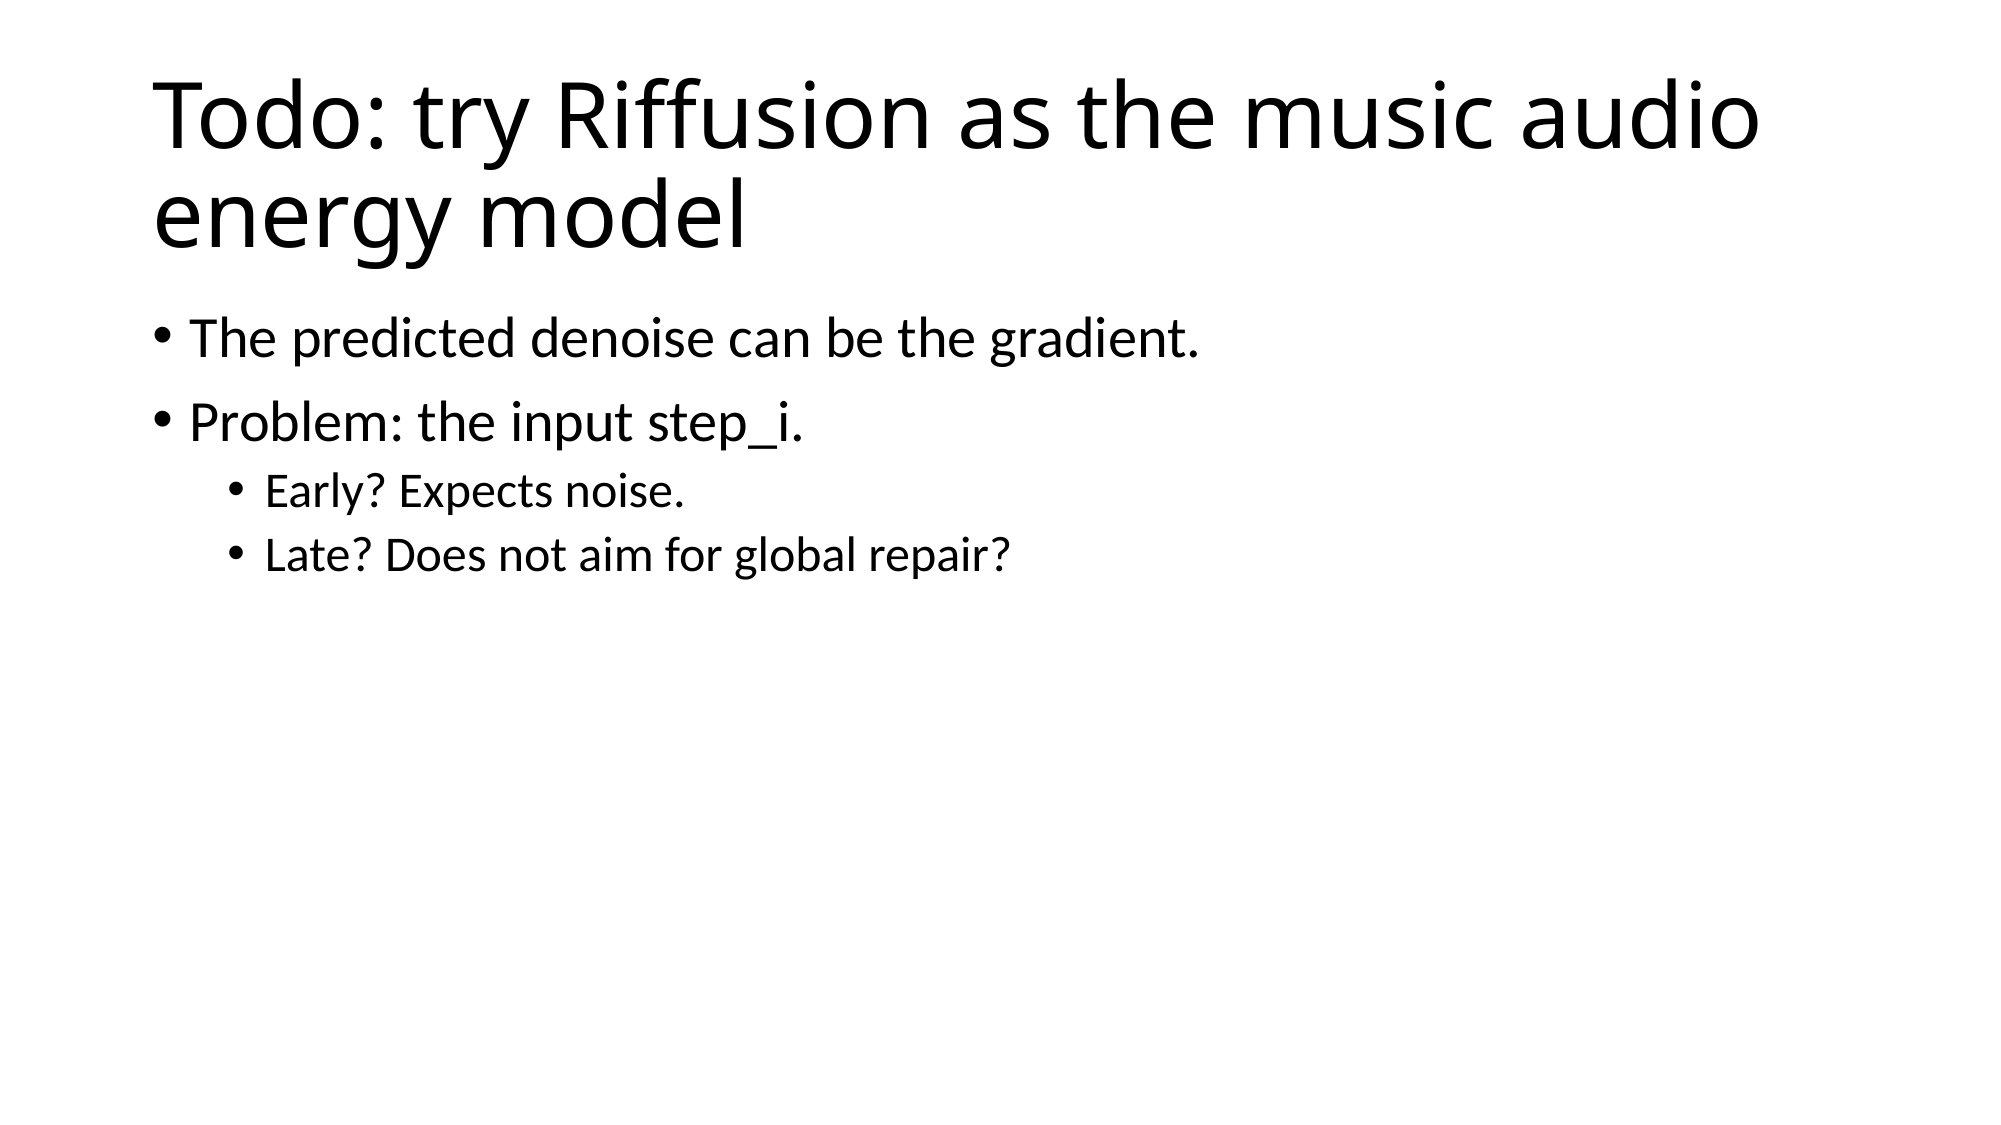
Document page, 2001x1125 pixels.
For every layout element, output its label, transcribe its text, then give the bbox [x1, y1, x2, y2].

list The predicted denoise can be the gradient. Problem: the input step_i. Early? Expects noise. Late? Does not aim for global repair? [137, 299, 1863, 1014]
title Todo: try Riffusion as the music audio energy model [137, 59, 1863, 278]
